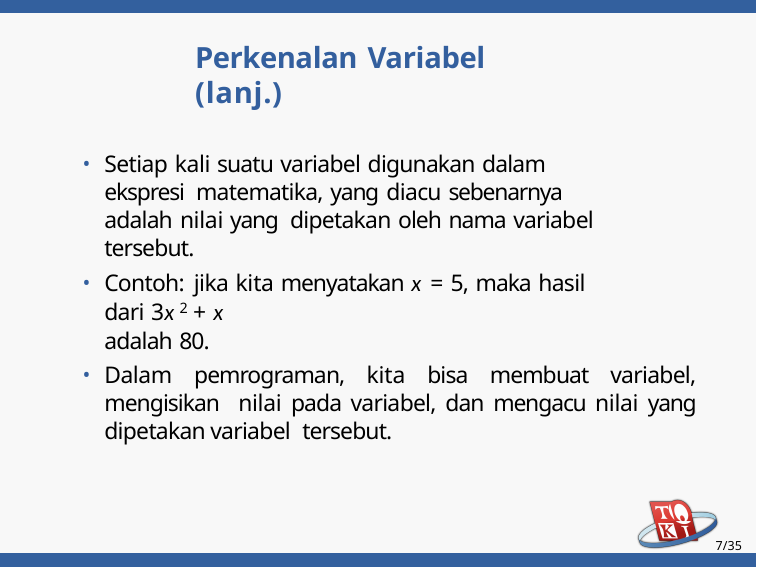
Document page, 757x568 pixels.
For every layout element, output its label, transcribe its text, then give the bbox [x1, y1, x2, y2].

text_box Setiap kali suatu variabel digunakan dalam ekspresi matematika, yang diacu sebenarnya adalah nilai yang dipetakan oleh nama variabel tersebut. Contoh: jika kita menyatakan x = 5, maka hasil dari 3x 2 + x adalah 80. Dalam pemrograman, kita bisa membuat variabel, mengisikan nilai pada variabel, dan mengacu nilai yang dipetakan variabel tersebut. [68, 148, 700, 444]
picture [0, 0, 756, 13]
title Perkenalan Variabel (lanj.) [193, 36, 563, 134]
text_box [0, 495, 757, 568]
